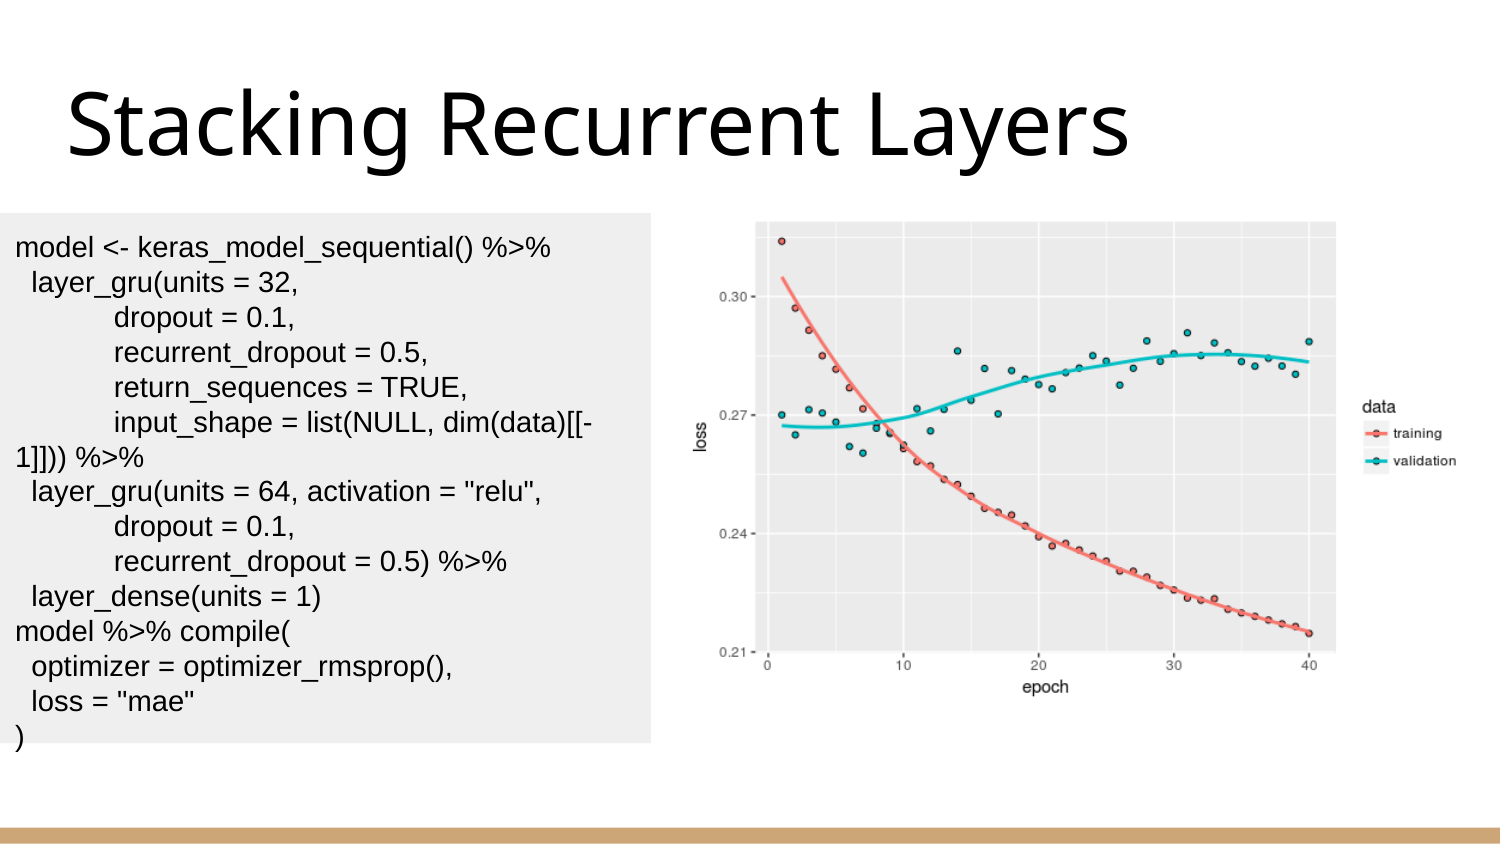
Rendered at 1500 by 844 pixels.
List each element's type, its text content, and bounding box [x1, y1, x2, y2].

text_box model <- keras_model_sequential() %>% layer_gru(units = 32, dropout = 0.1, recurrent_dropout = 0.5, return_sequences = TRUE, input_shape = list(NULL, dim(data)[[-1]])) %>% layer_gru(units = 64, activation = "relu", dropout = 0.1, recurrent_dropout = 0.5) %>% layer_dense(units = 1) model %>% compile( optimizer = optimizer_rmsprop(), loss = "mae" ) [0, 213, 651, 744]
title Stacking Recurrent Layers [51, 51, 1449, 189]
picture [675, 212, 1476, 707]
